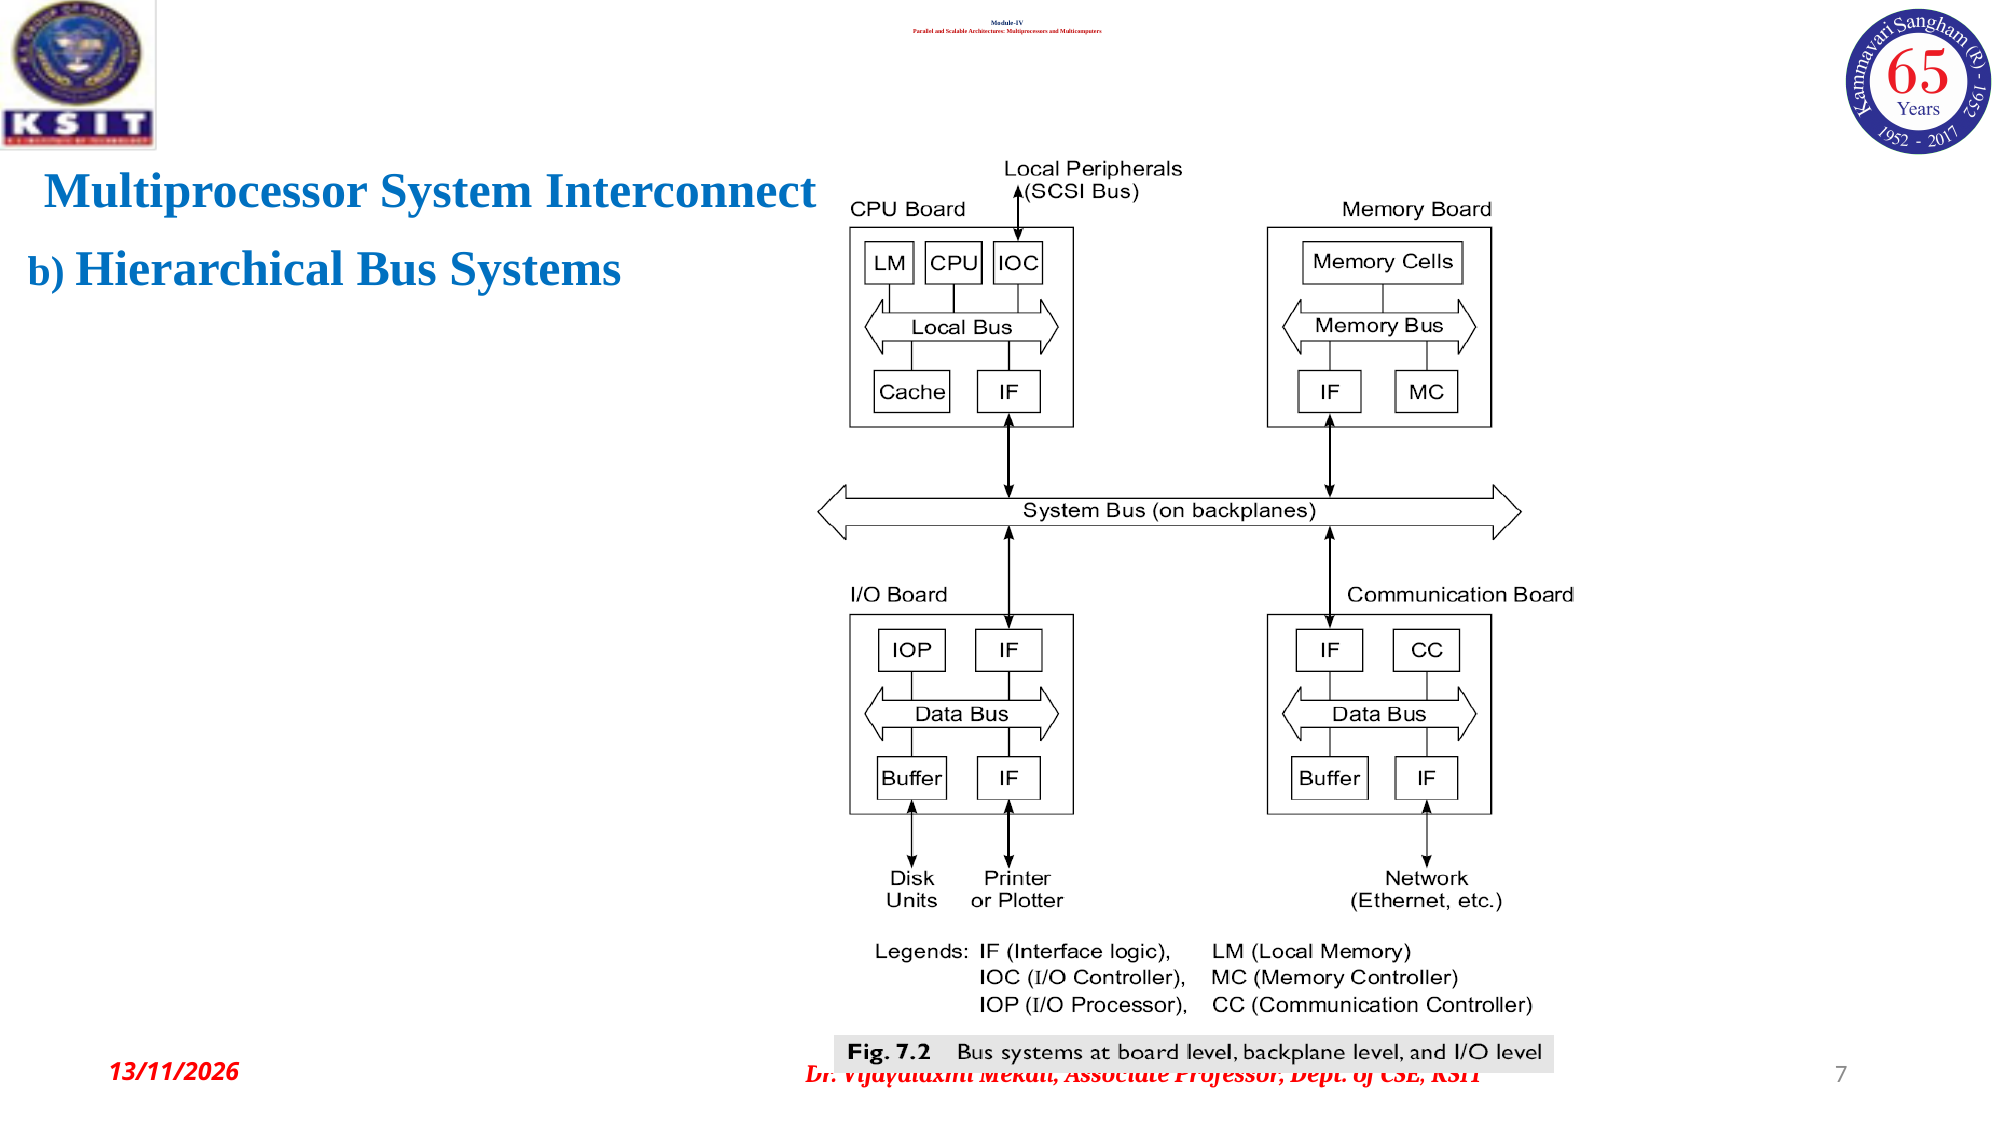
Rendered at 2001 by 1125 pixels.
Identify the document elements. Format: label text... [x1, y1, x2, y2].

title Module-IV Parallel and Scalable Architectures: Multiprocessors and Multicomputers [160, 0, 1870, 44]
picture [817, 160, 1574, 1073]
picture [1843, 6, 1994, 158]
picture [0, 0, 160, 153]
list Multiprocessor System Interconnects b) Hierarchical Bus Systems [12, 144, 1936, 858]
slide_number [45, 1042, 303, 1103]
slide_number 7 [1412, 1042, 1863, 1103]
footer Dr. Vijayalaxmi Mekali, Associate Professor, Dept. of CSE, KSIT [662, 1042, 1412, 1103]
